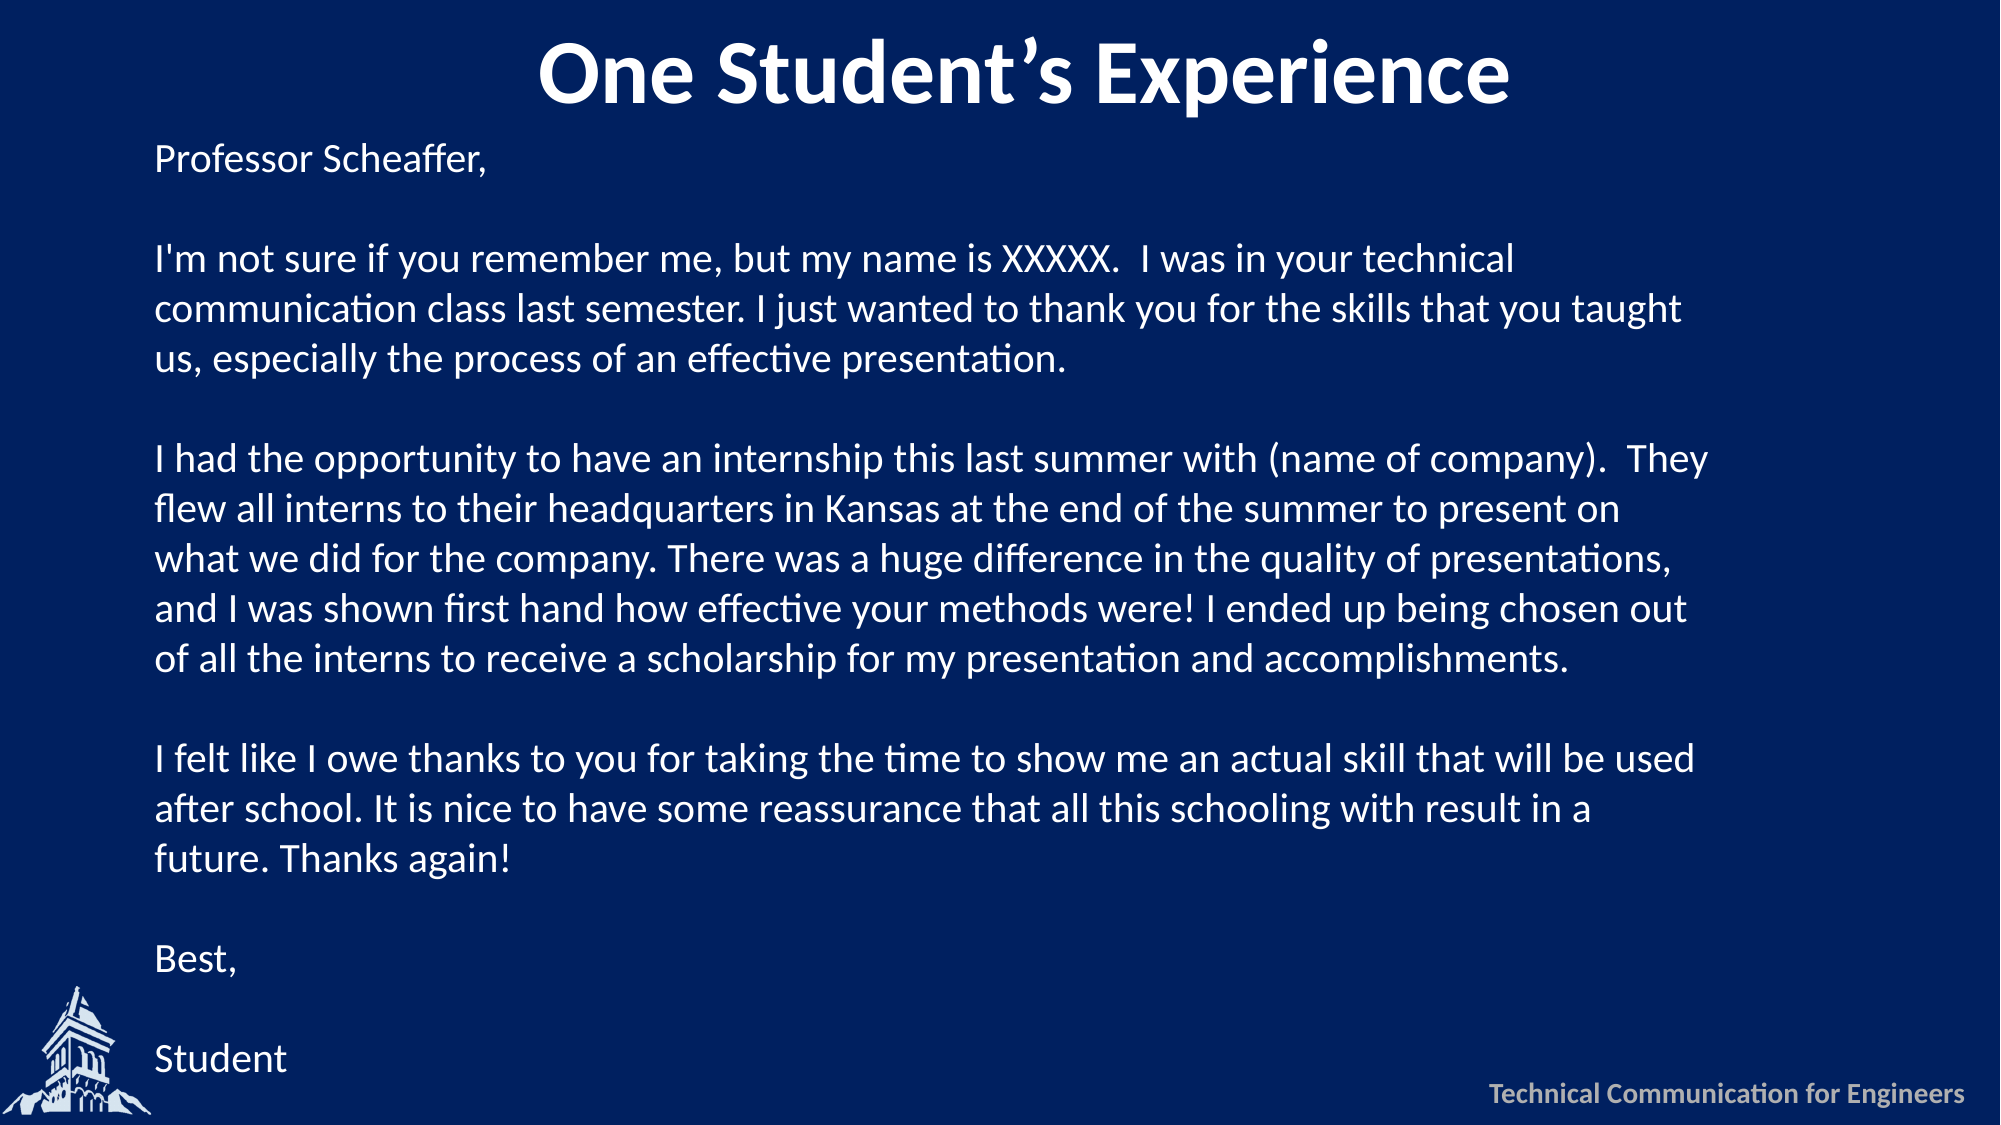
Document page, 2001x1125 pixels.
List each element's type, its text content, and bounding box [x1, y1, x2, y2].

text_box One Student’s Experience [323, 4, 1728, 123]
text_box Technical Communication for Engineers [1474, 1067, 1981, 1117]
picture [0, 986, 152, 1118]
text_box Professor Scheaffer, I'm not sure if you remember me, but my name is XXXXX. I was in your technical communication class last semester. I just wanted to thank you for the skills that you taught us, especially the process of an effective presentation. I had the opportunity to have an internship this last summer with (name of company). They flew all interns to their headquarters in Kansas at the end of the summer to present on what we did for the company. There was a huge difference in the quality of presentations, and I was shown first hand how effective your methods were! I ended up being chosen out of all the interns to receive a scholarship for my presentation and accomplishments. I felt like I owe thanks to you for taking the time to show me an actual skill that will be used after school. It is nice to have some reassurance that all this schooling with result in a future. Thanks again! Best, Student [139, 123, 1728, 1089]
